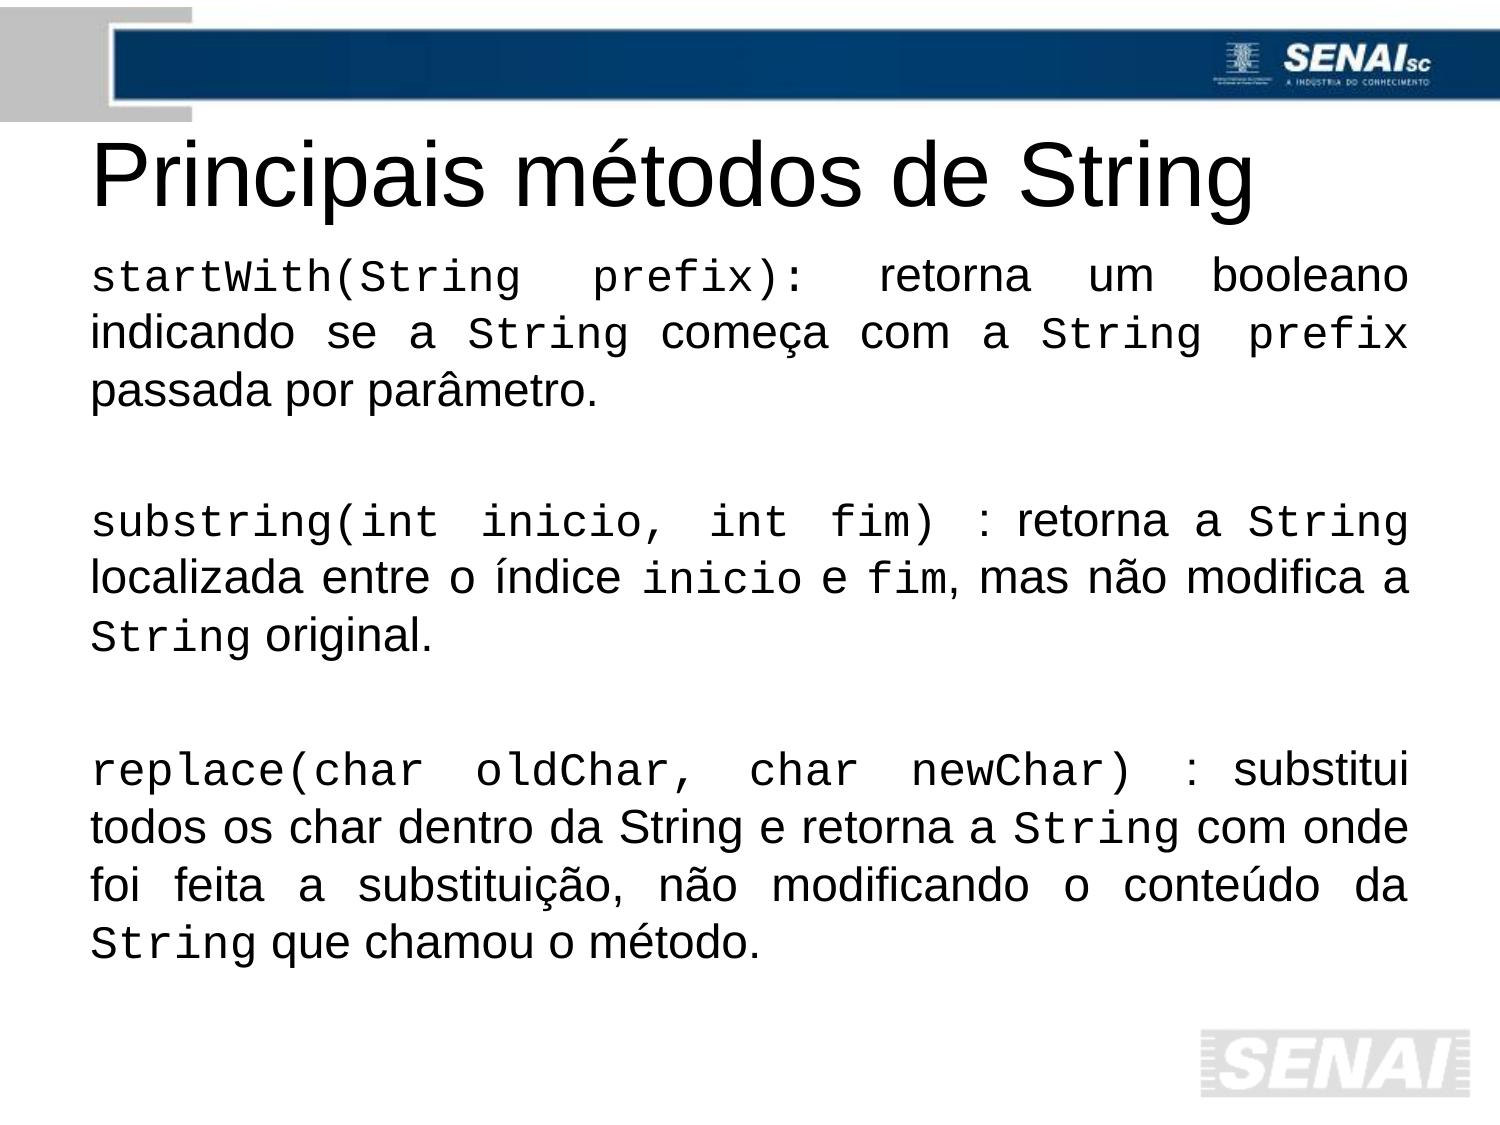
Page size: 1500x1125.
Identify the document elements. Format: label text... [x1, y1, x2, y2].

picture [0, 7, 1500, 122]
list startWith(String prefix): retorna um booleano indicando se a String começa com a String prefix passada por parâmetro. substring(int inicio, int fim) : retorna a String localizada entre o índice inicio e fim, mas não modifica a String original. replace(char oldChar, char newChar) : substitui todos os char dentro da String e retorna a String com onde foi feita a substituição, não modificando o conteúdo da String que chamou o método. [75, 235, 1425, 979]
title Principais métodos de String [75, 45, 1425, 233]
